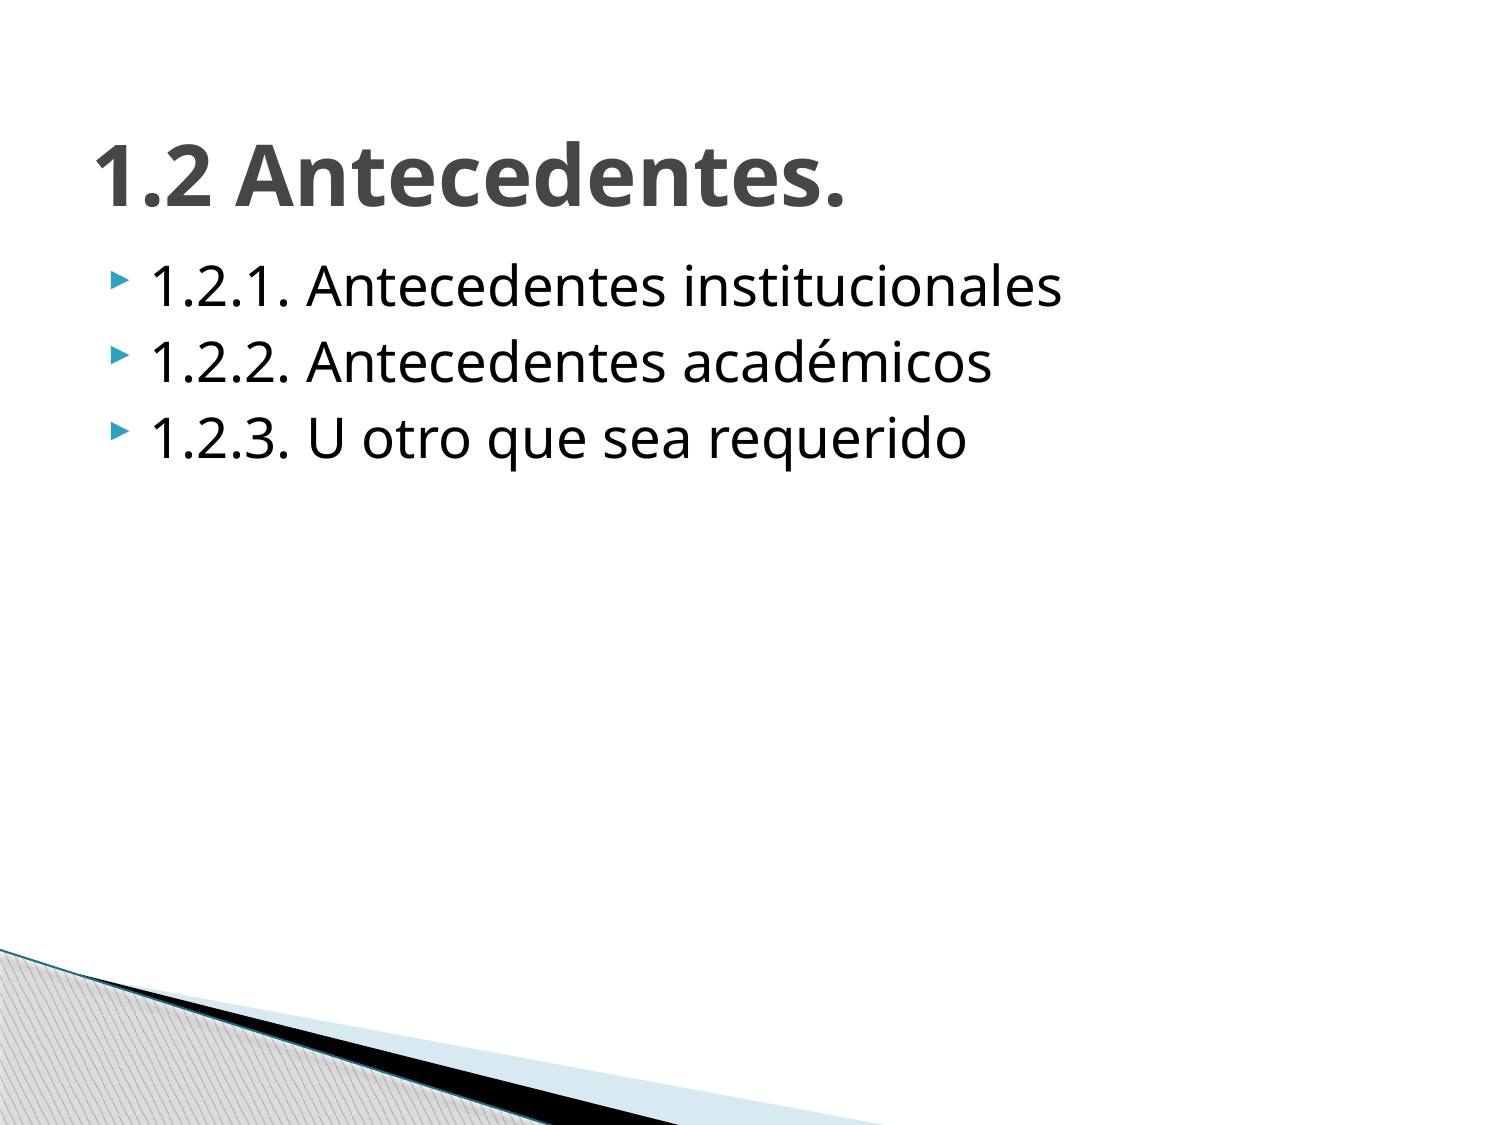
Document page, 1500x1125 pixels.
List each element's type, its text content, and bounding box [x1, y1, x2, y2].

title 1.2 Antecedentes. [76, 78, 1427, 266]
list 1.2.1. Antecedentes institucionales 1.2.2. Antecedentes académicos 1.2.3. U otro que sea requerido [75, 243, 1425, 986]
